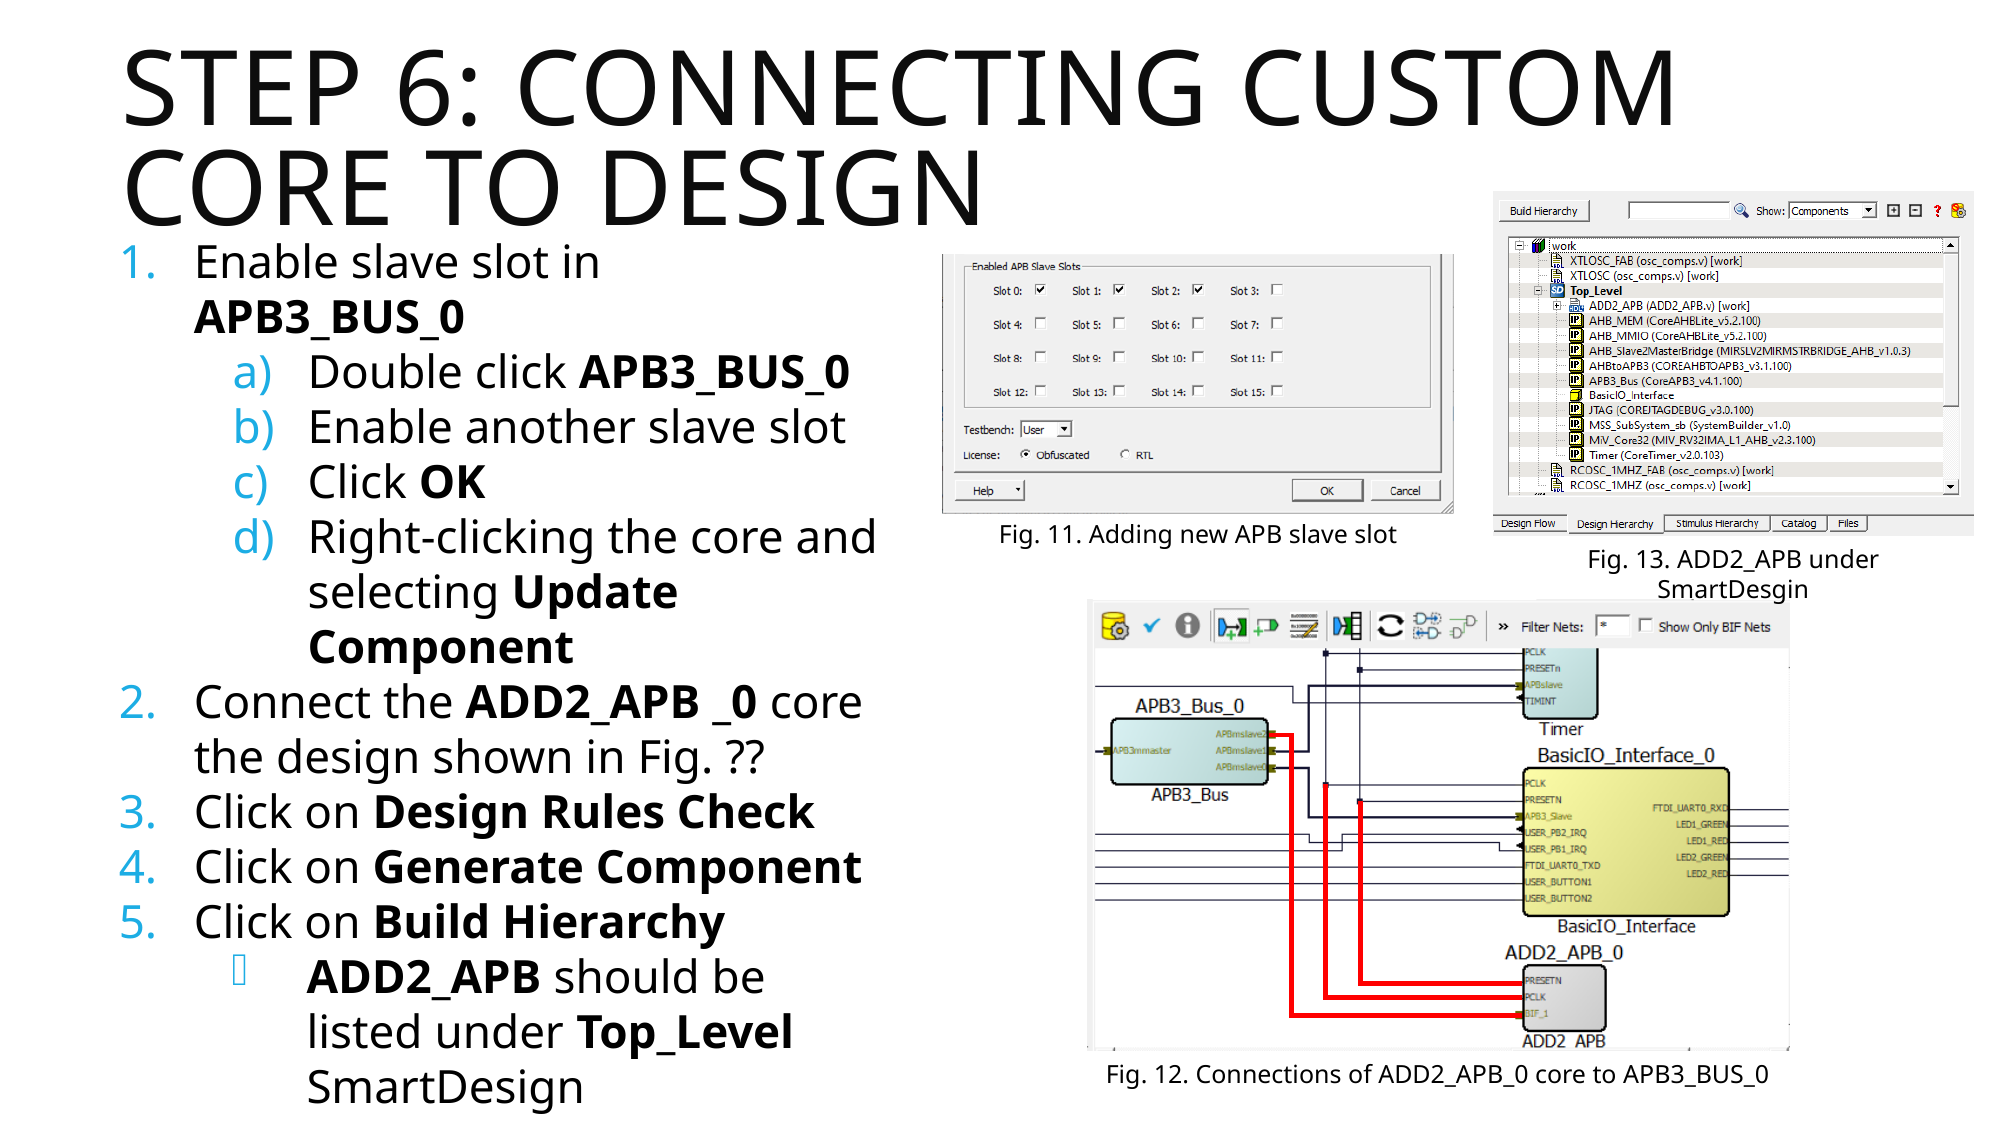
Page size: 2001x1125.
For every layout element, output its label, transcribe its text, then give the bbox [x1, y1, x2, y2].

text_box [1493, 191, 1974, 583]
title Step 6: Connecting Custom Core to Design [106, 74, 1901, 217]
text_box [942, 254, 1454, 557]
list Enable slave slot in APB3_BUS_0 Double click APB3_BUS_0 Enable another slave slot Click OK Right-clicking the core and selecting Update Component Connect the ADD2_APB _0 core the design shown in Fig. ?? Click on Design Rules Check Click on Generate Component Click on Build Hierarchy ADD2_APB should be listed under Top_Level SmartDesign [111, 224, 891, 1065]
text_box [1086, 599, 1790, 1097]
